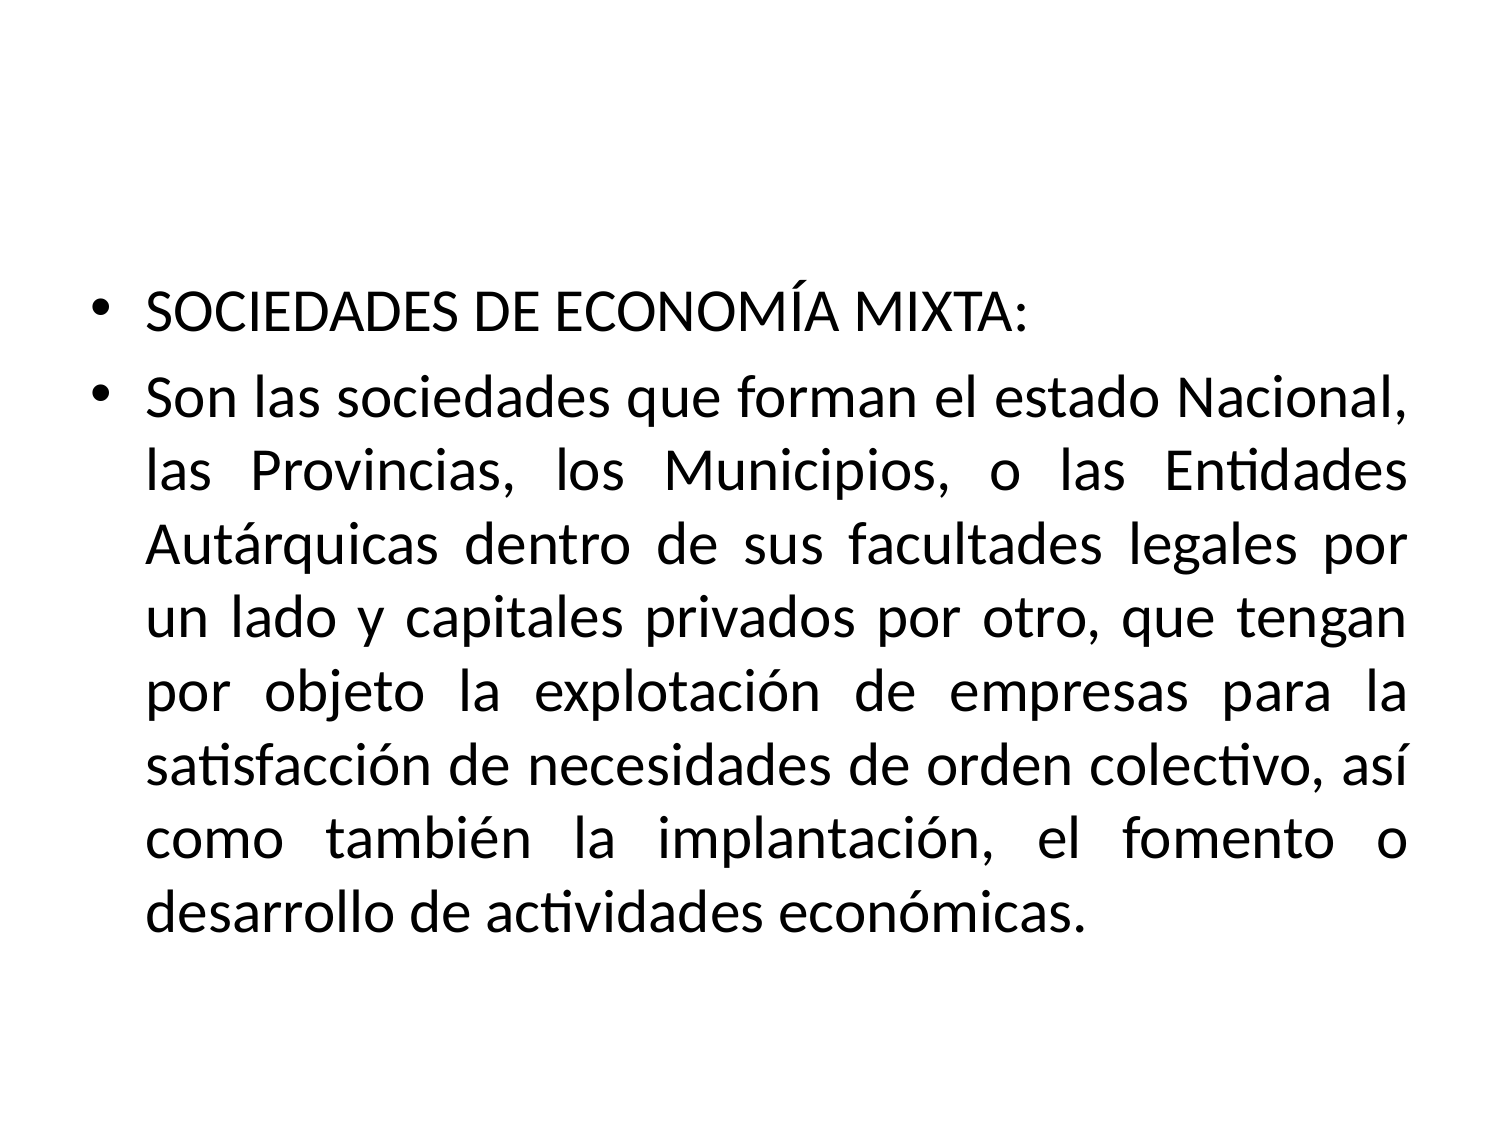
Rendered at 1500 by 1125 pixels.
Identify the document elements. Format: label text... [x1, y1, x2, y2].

list SOCIEDADES DE ECONOMÍA MIXTA: Son las sociedades que forman el estado Nacional, las Provincias, los Municipios, o las Entidades Autárquicas dentro de sus facultades legales por un lado y capitales privados por otro, que tengan por objeto la explotación de empresas para la satisfacción de necesidades de orden colectivo, así como también la implantación, el fomento o desarrollo de actividades económicas. [75, 262, 1425, 1005]
